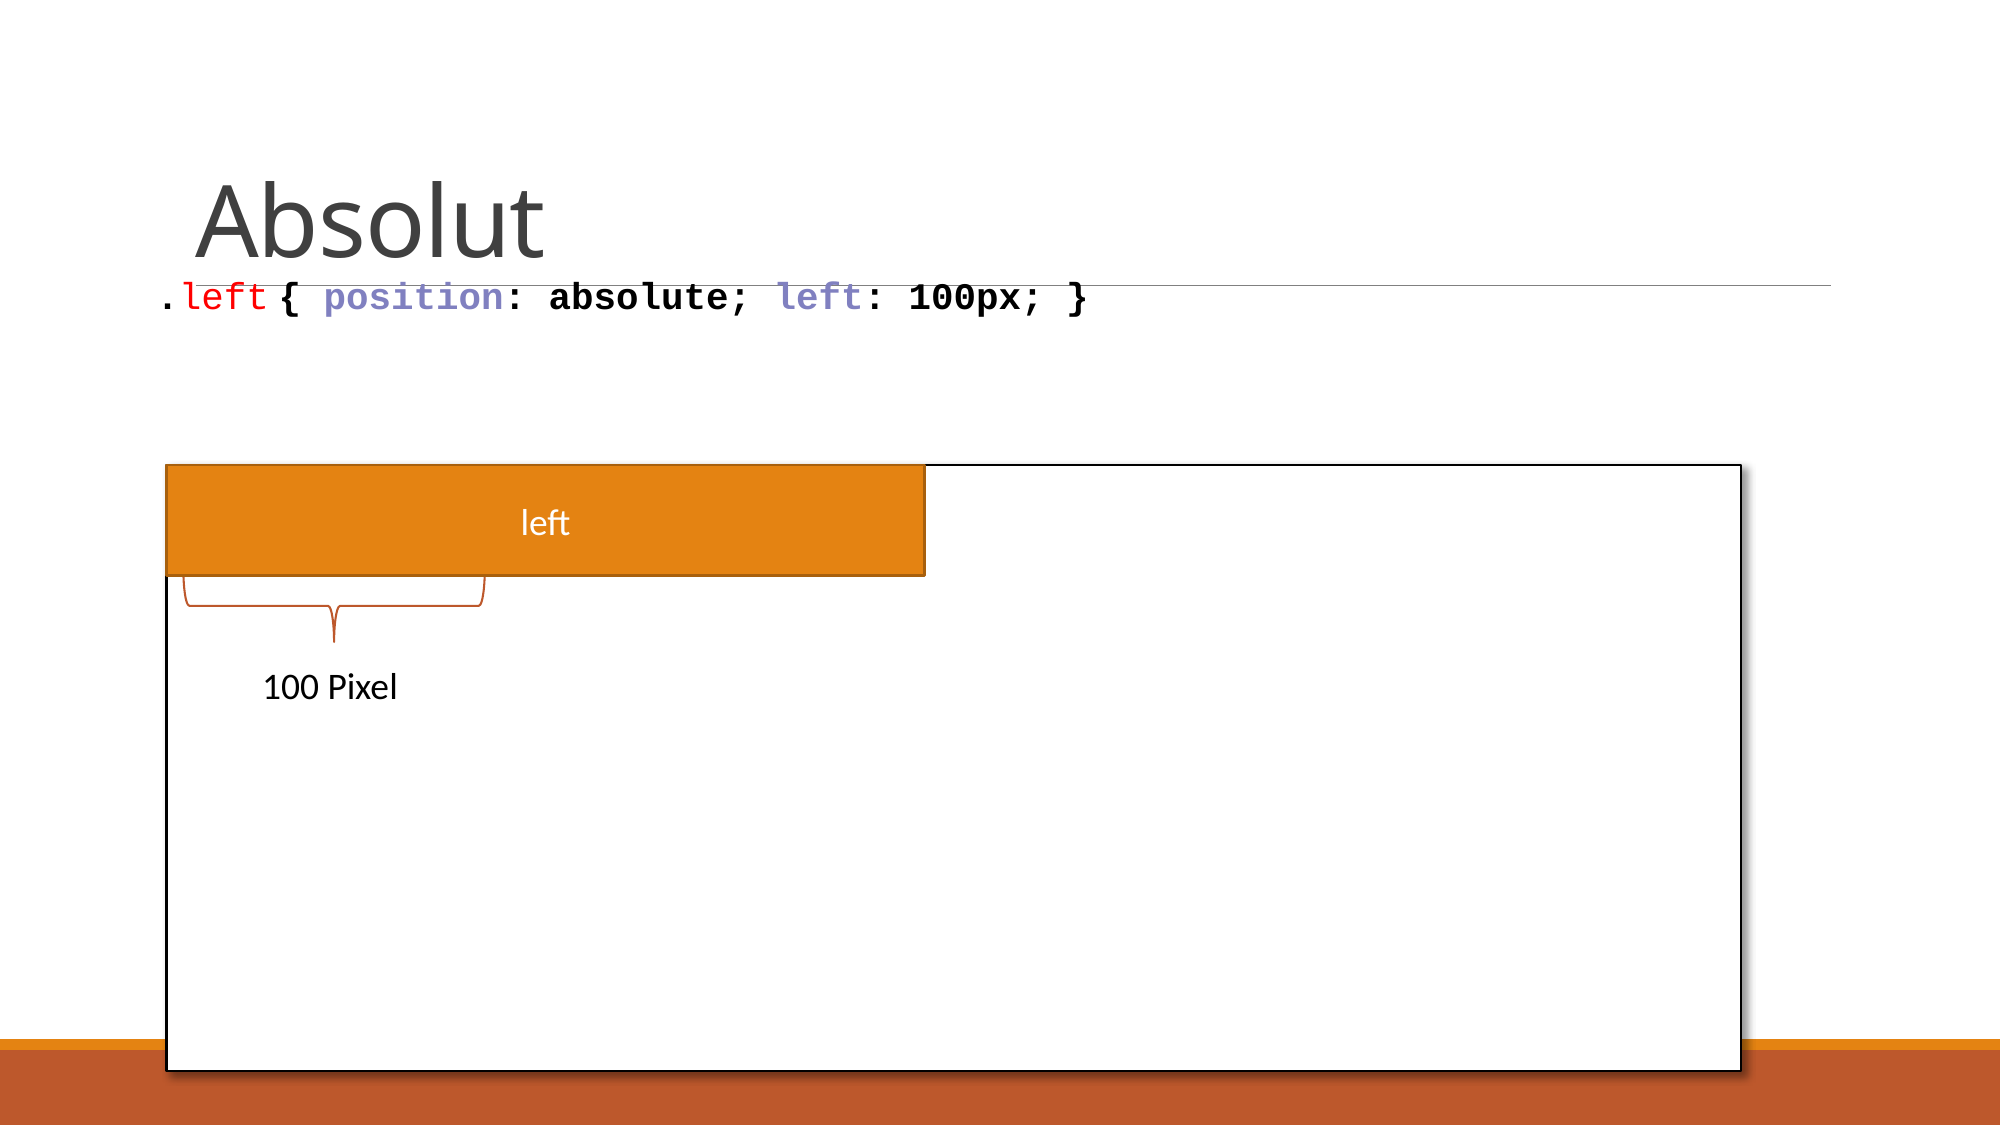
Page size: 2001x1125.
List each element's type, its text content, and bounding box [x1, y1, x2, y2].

title Absolut [180, 47, 1830, 285]
text_box [165, 464, 1742, 1072]
text_box 100 Pixel [247, 655, 421, 715]
text_box .left { position: absolute; left: 100px; } [141, 264, 1127, 325]
text_box [182, 577, 486, 644]
text_box left [165, 464, 926, 577]
